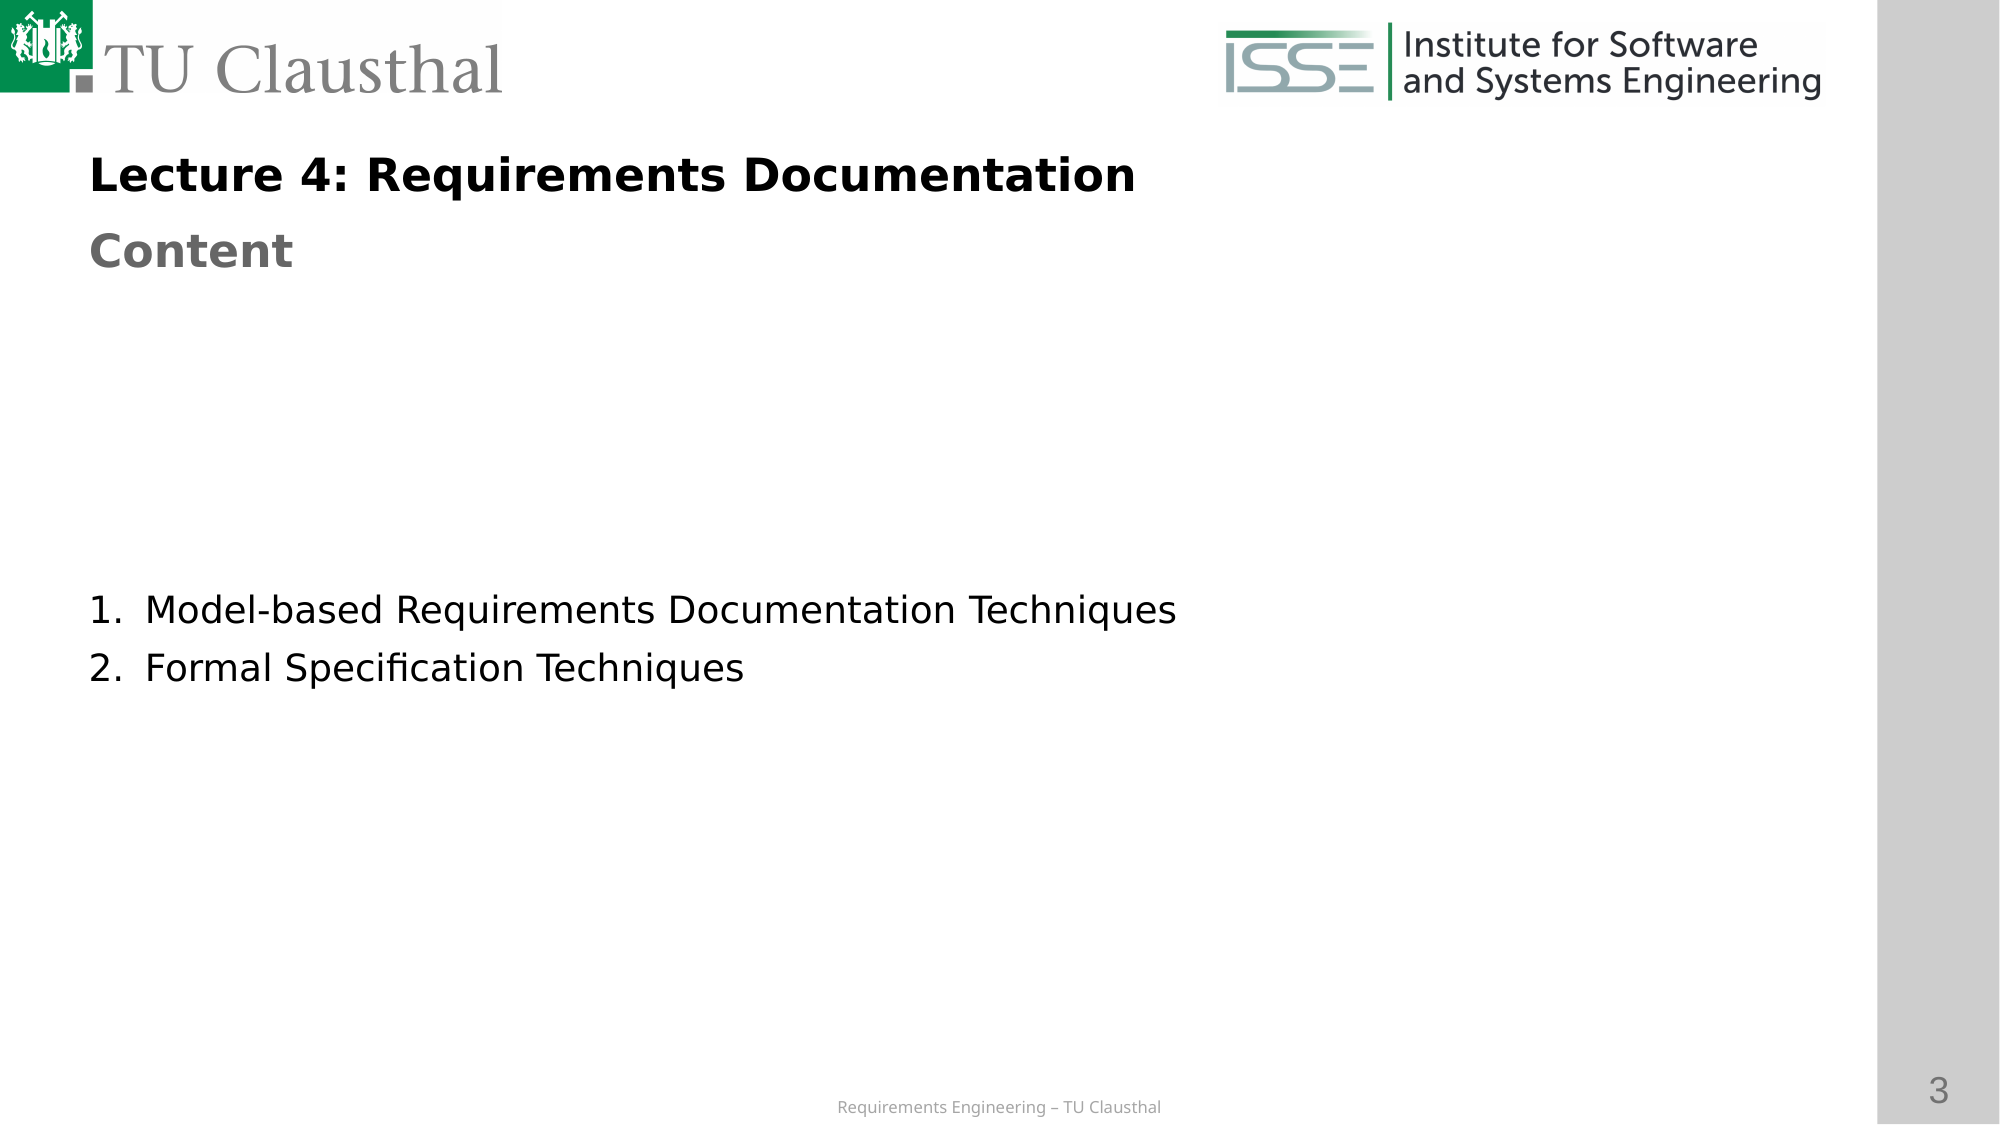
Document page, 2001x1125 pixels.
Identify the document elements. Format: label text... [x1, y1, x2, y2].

text_box Content [88, 207, 1789, 290]
text_box Lecture 4: Requirements Documentation [88, 118, 1789, 201]
text_box Model-based Requirements Documentation Techniques Formal Specification Techniques [88, 280, 1439, 995]
picture [0, 0, 502, 93]
picture [1218, 22, 1826, 107]
